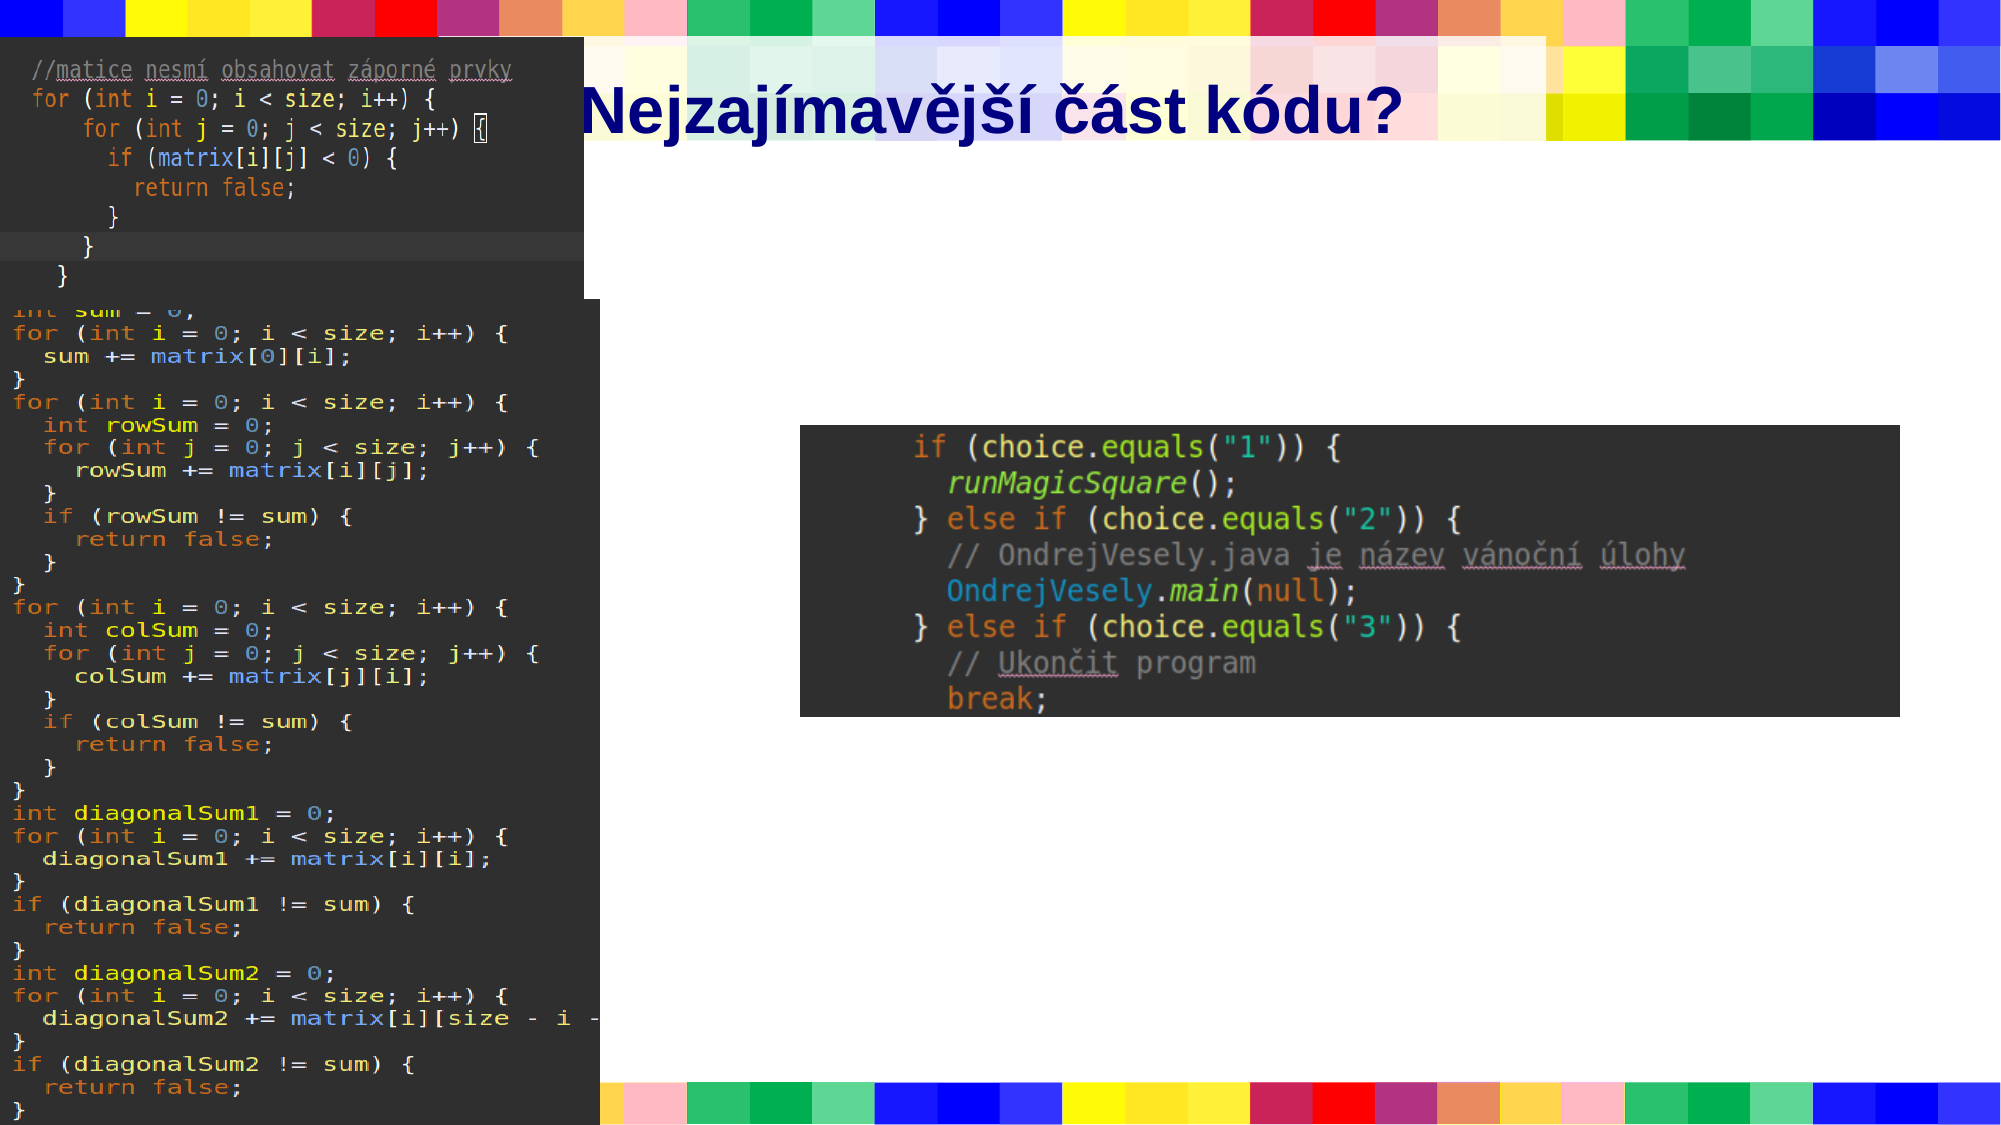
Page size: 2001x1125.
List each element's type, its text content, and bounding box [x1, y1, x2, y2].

title Nejzajímavější část kódu? [583, 36, 1547, 177]
picture [799, 425, 1901, 717]
picture [0, 37, 601, 1125]
